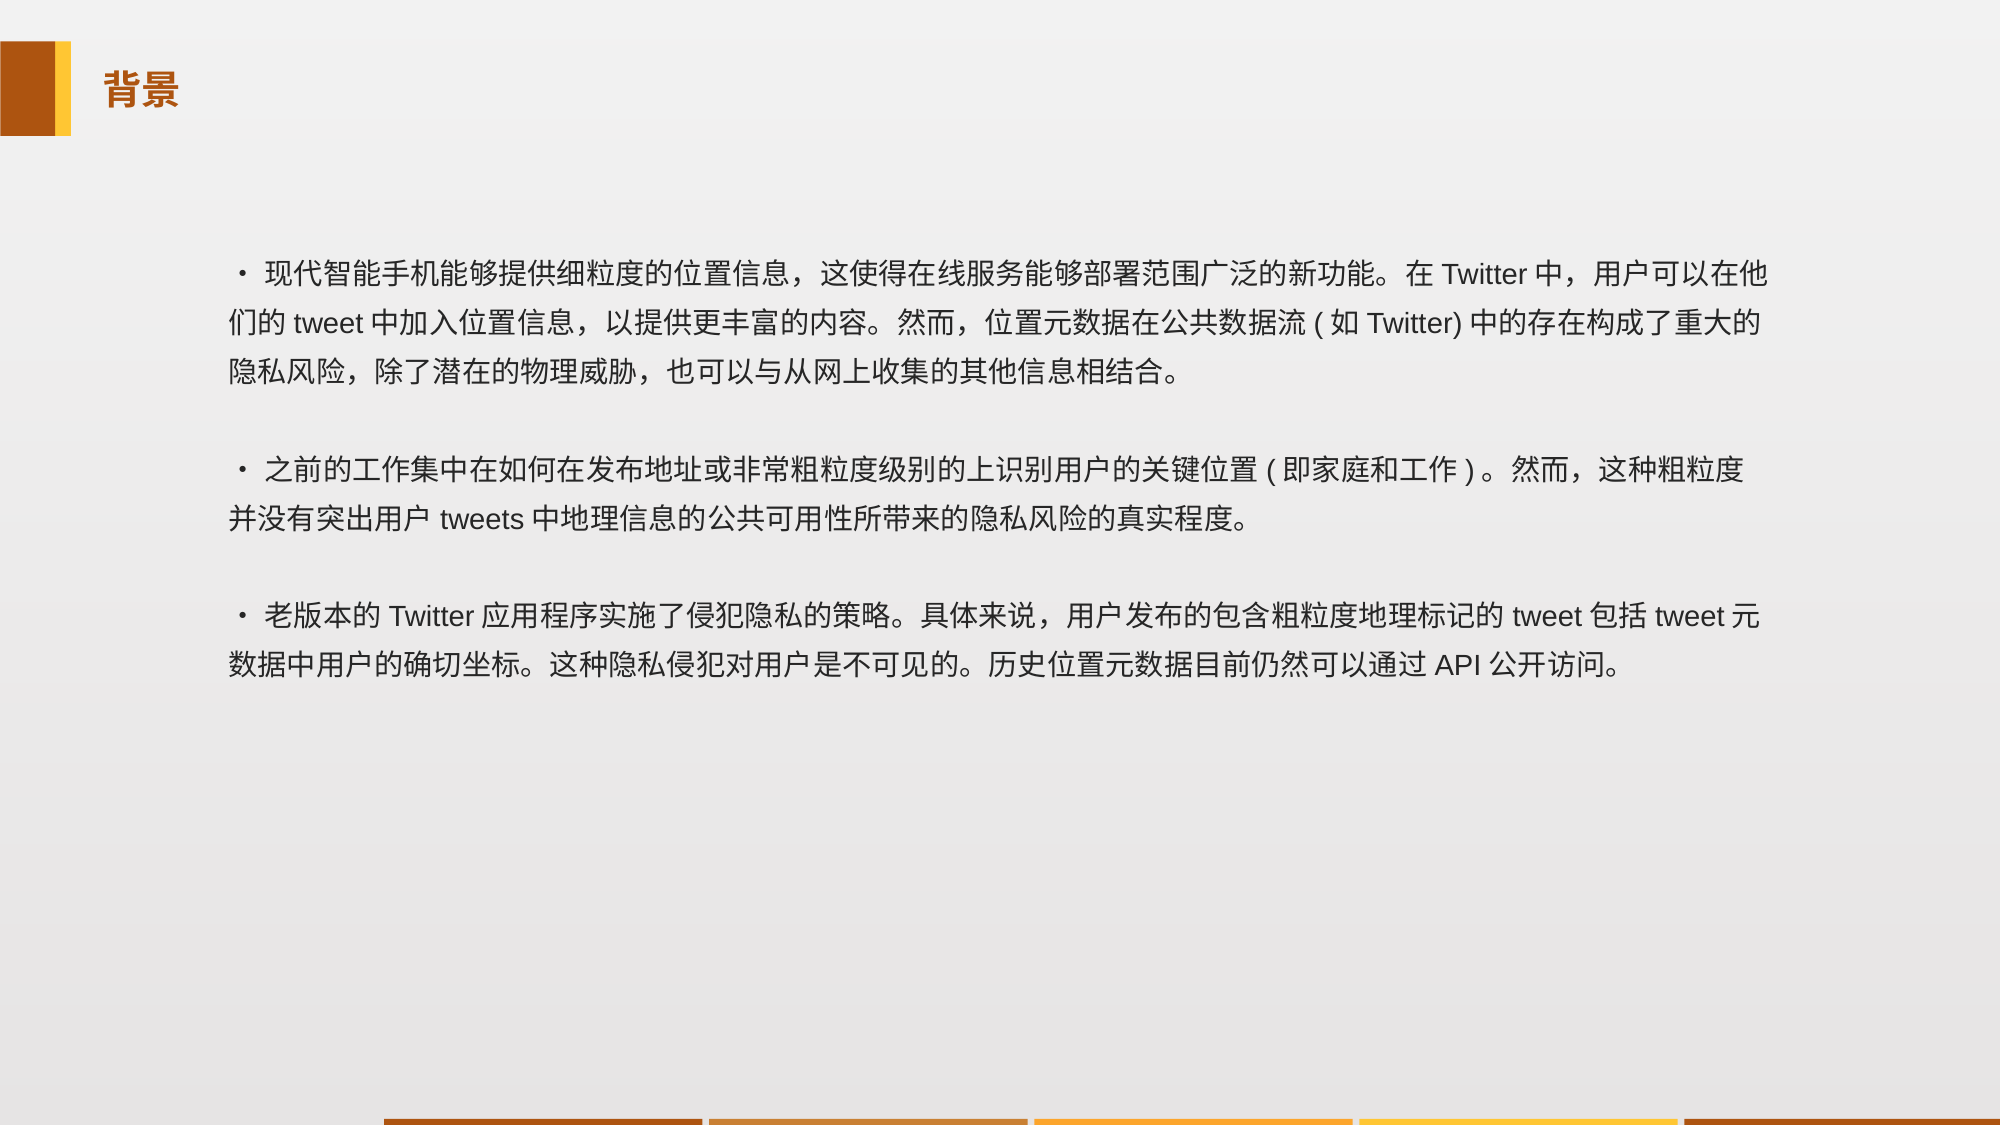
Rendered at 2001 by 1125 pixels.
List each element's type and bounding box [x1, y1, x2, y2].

text_box [0, 41, 2000, 1125]
